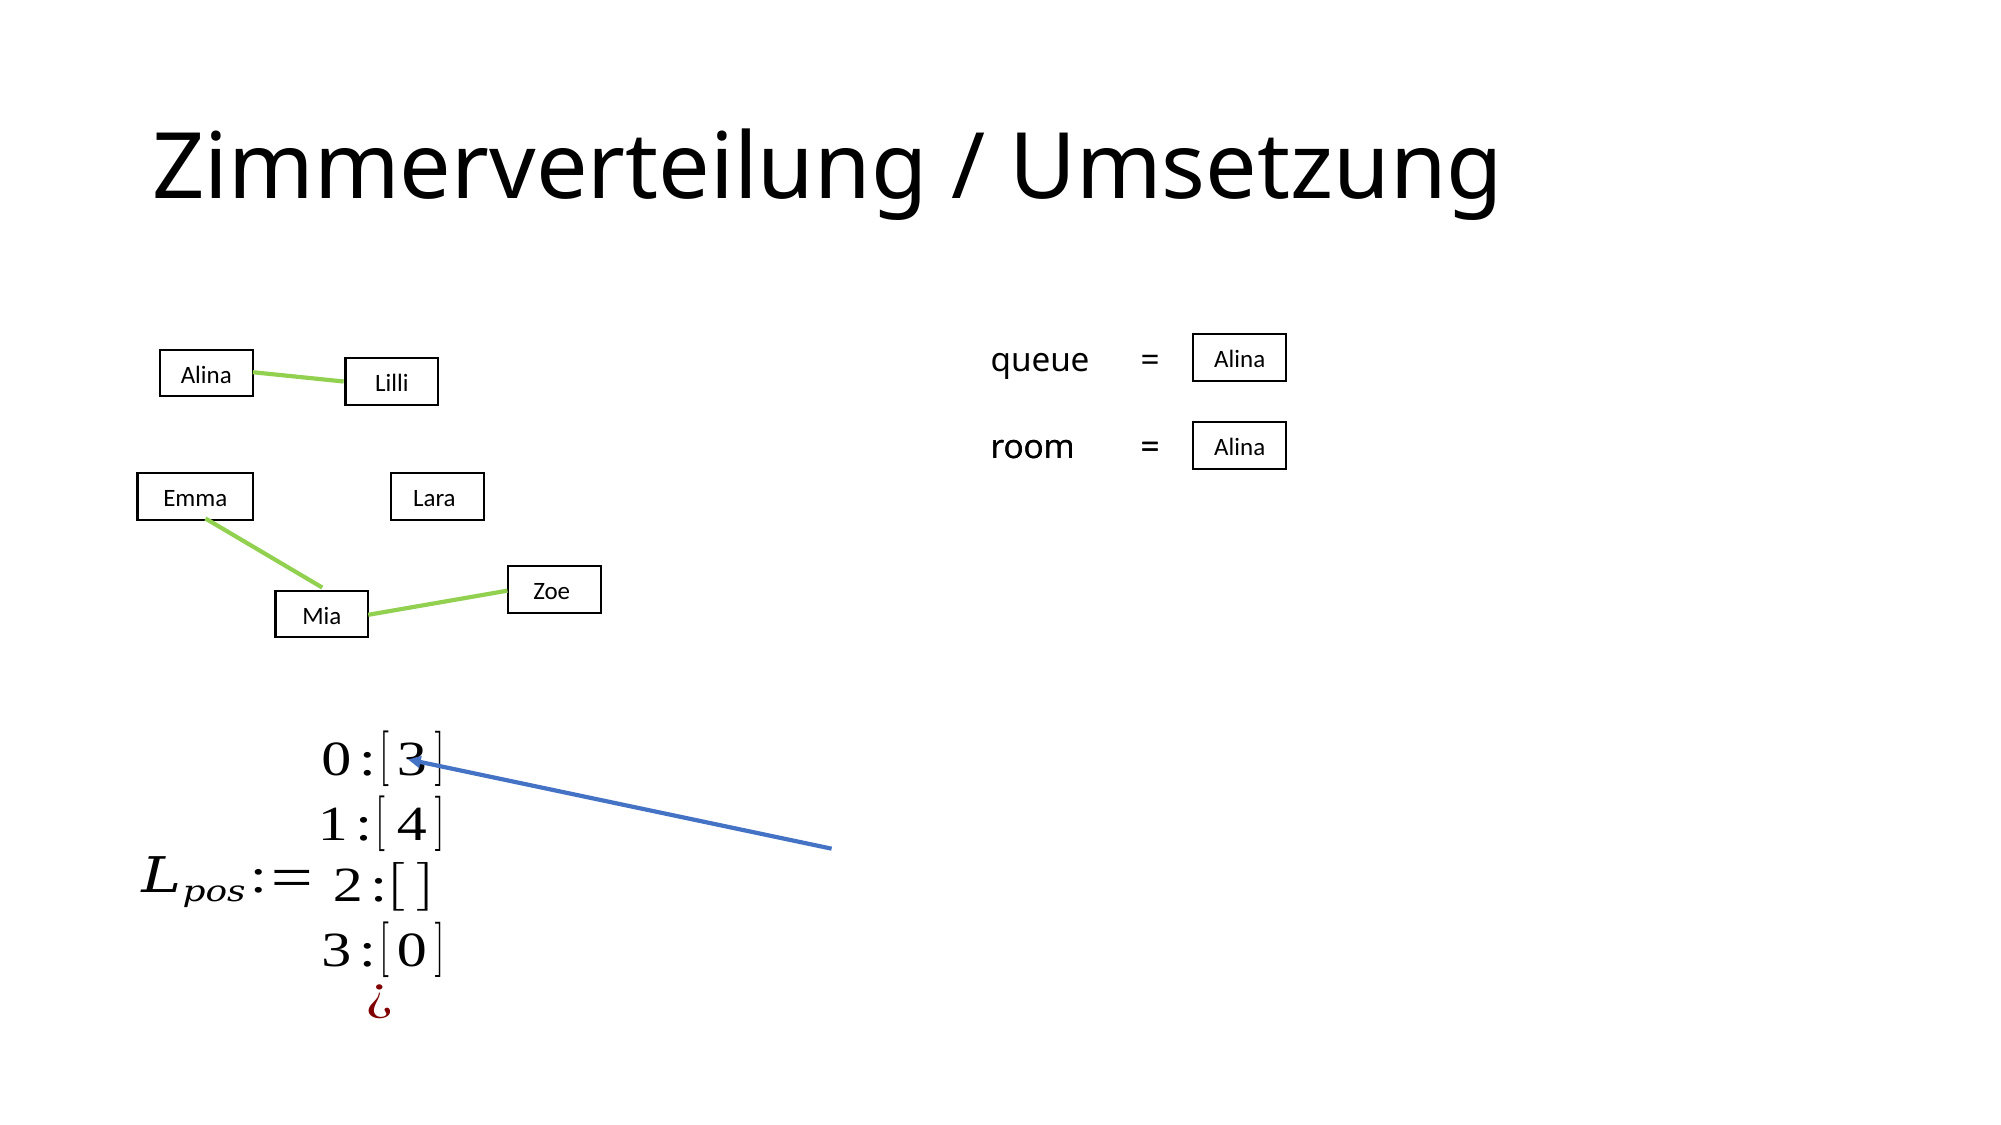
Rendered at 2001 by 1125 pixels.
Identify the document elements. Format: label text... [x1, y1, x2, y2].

text_box room = [975, 417, 1194, 473]
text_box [137, 349, 602, 638]
title Zimmerverteilung / Umsetzung [137, 59, 1863, 278]
text_box Alina [1192, 333, 1287, 382]
text_box queue = [975, 330, 1194, 386]
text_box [408, 759, 832, 849]
text_box Alina [1192, 421, 1287, 470]
